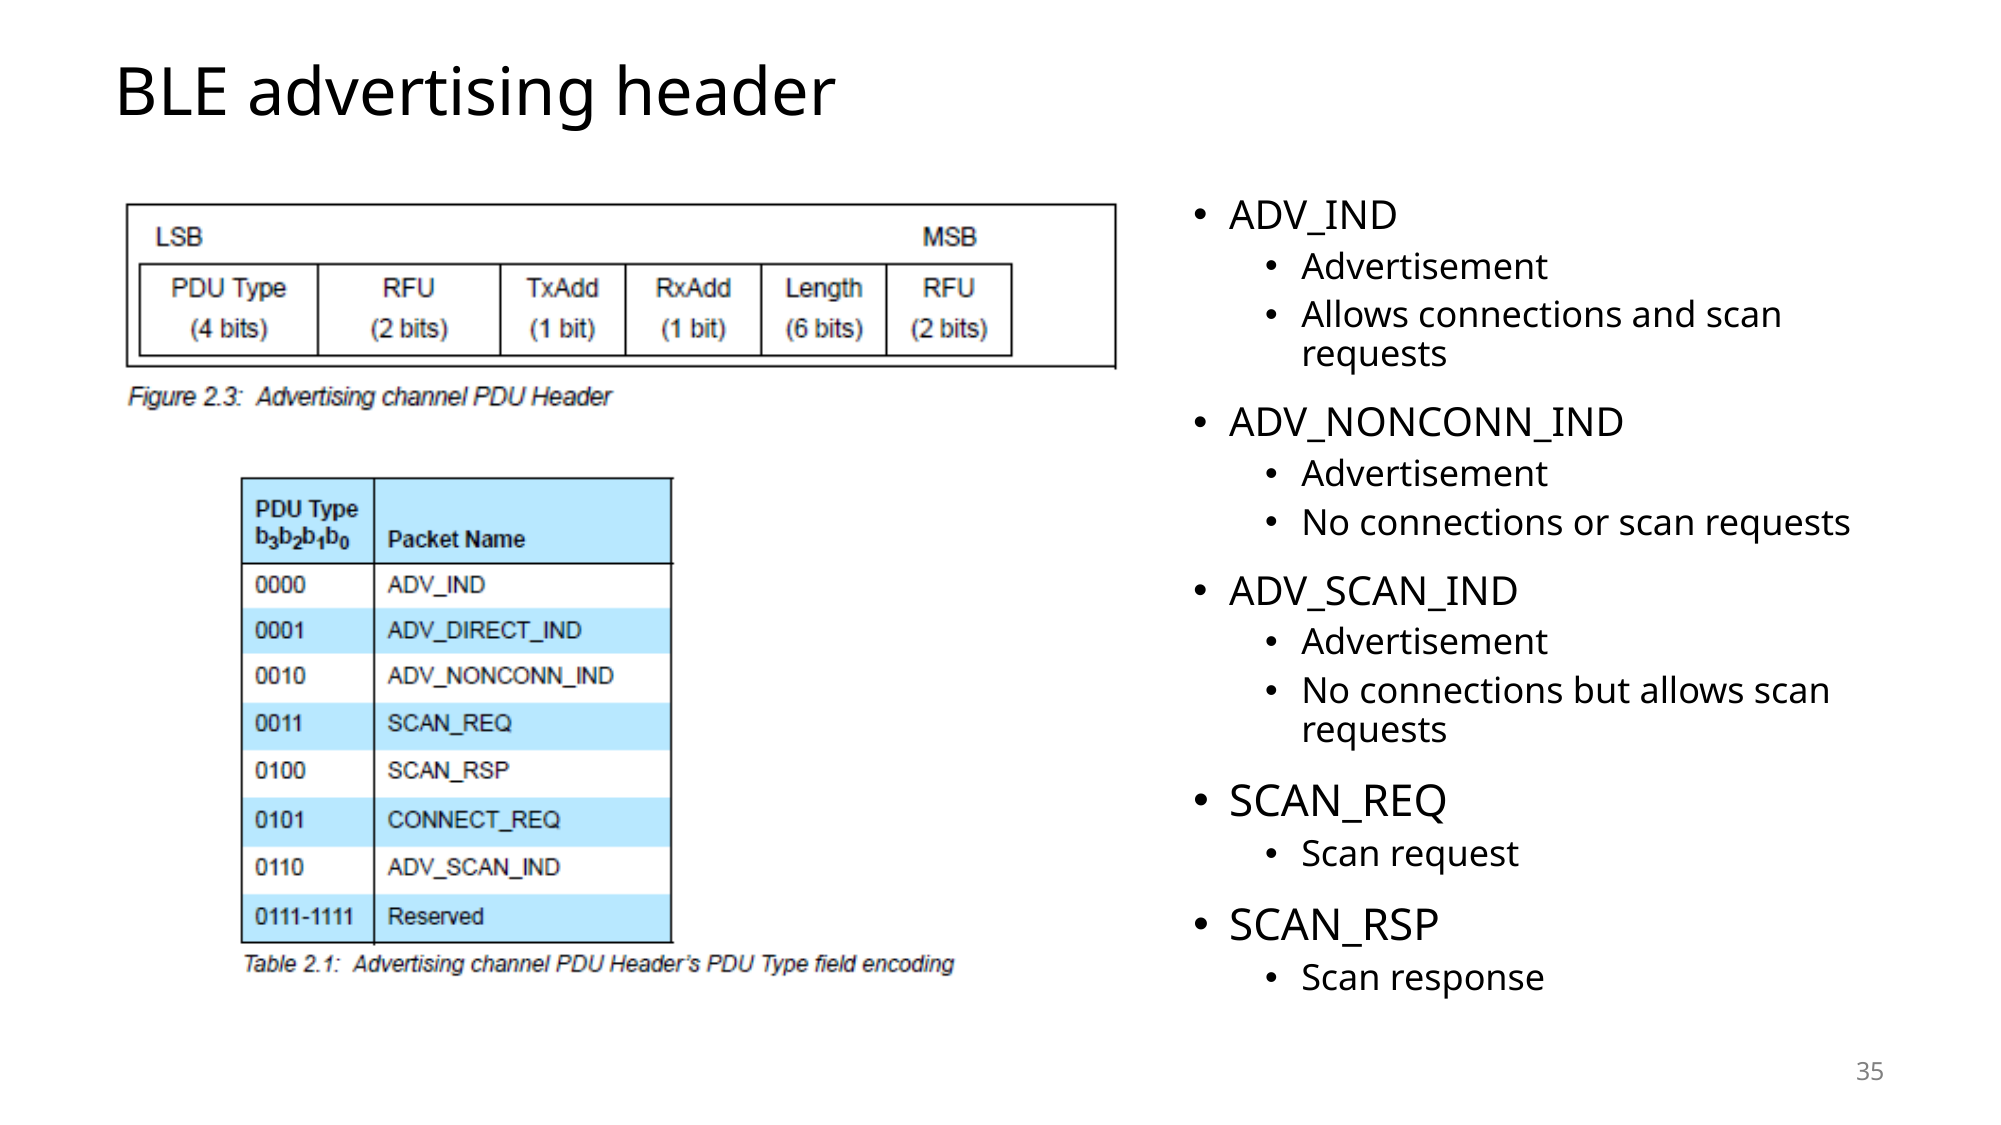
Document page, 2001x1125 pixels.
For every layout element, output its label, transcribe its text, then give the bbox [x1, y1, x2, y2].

picture [99, 187, 1132, 419]
title BLE advertising header [99, 37, 1900, 150]
picture [211, 455, 977, 997]
list ADV_IND Advertisement Allows connections and scan requests ADV_NONCONN_IND Advertisement No connections or scan requests ADV_SCAN_IND Advertisement No connections but allows scan requests SCAN_REQ Scan request SCAN_RSP Scan response [1178, 187, 1900, 1013]
slide_number 35 [1749, 1042, 1900, 1103]
